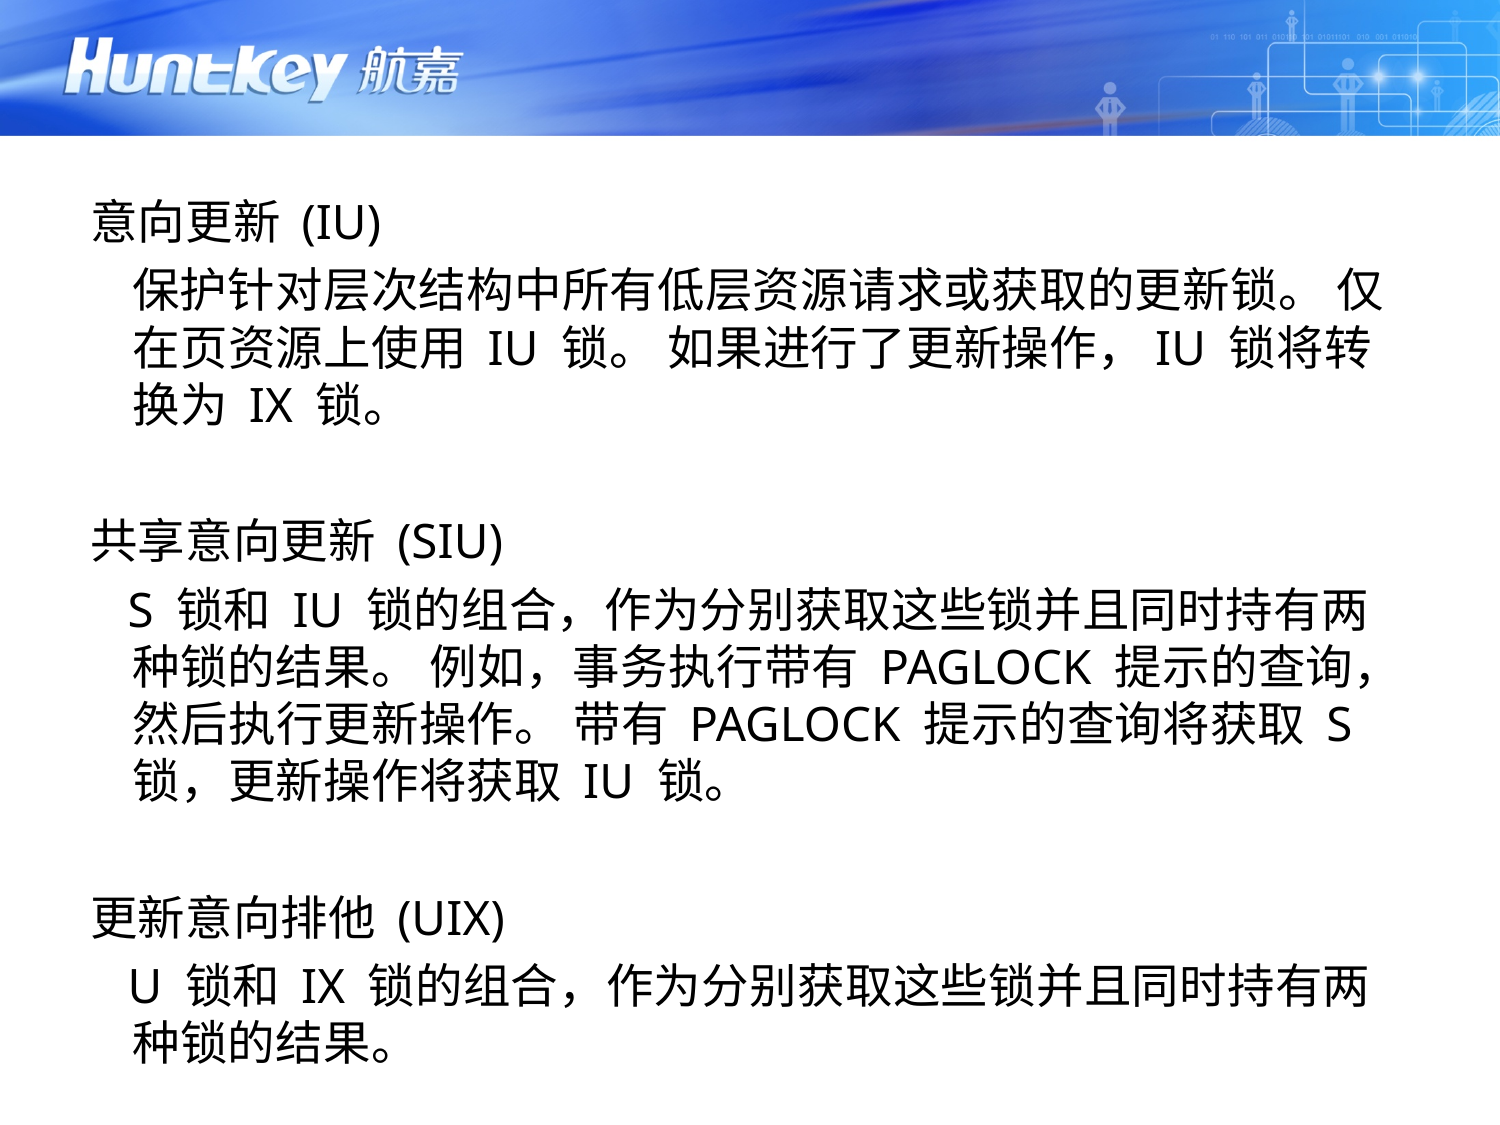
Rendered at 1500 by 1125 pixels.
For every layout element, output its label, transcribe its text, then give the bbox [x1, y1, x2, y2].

picture [0, 0, 1500, 1125]
list 意向更新 (IU) 保护针对层次结构中所有低层资源请求或获取的更新锁。 仅在页资源上使用 IU 锁。 如果进行了更新操作，IU 锁将转换为 IX 锁。 共享意向更新 (SIU) S 锁和 IU 锁的组合，作为分别获取这些锁并且同时持有两种锁的结果。 例如，事务执行带有 PAGLOCK 提示的查询，然后执行更新操作。 带有 PAGLOCK 提示的查询将获取 S 锁，更新操作将获取 IU 锁。 更新意向排他 (UIX) U 锁和 IX 锁的组合，作为分别获取这些锁并且同时持有两种锁的结果。 [75, 184, 1425, 1083]
